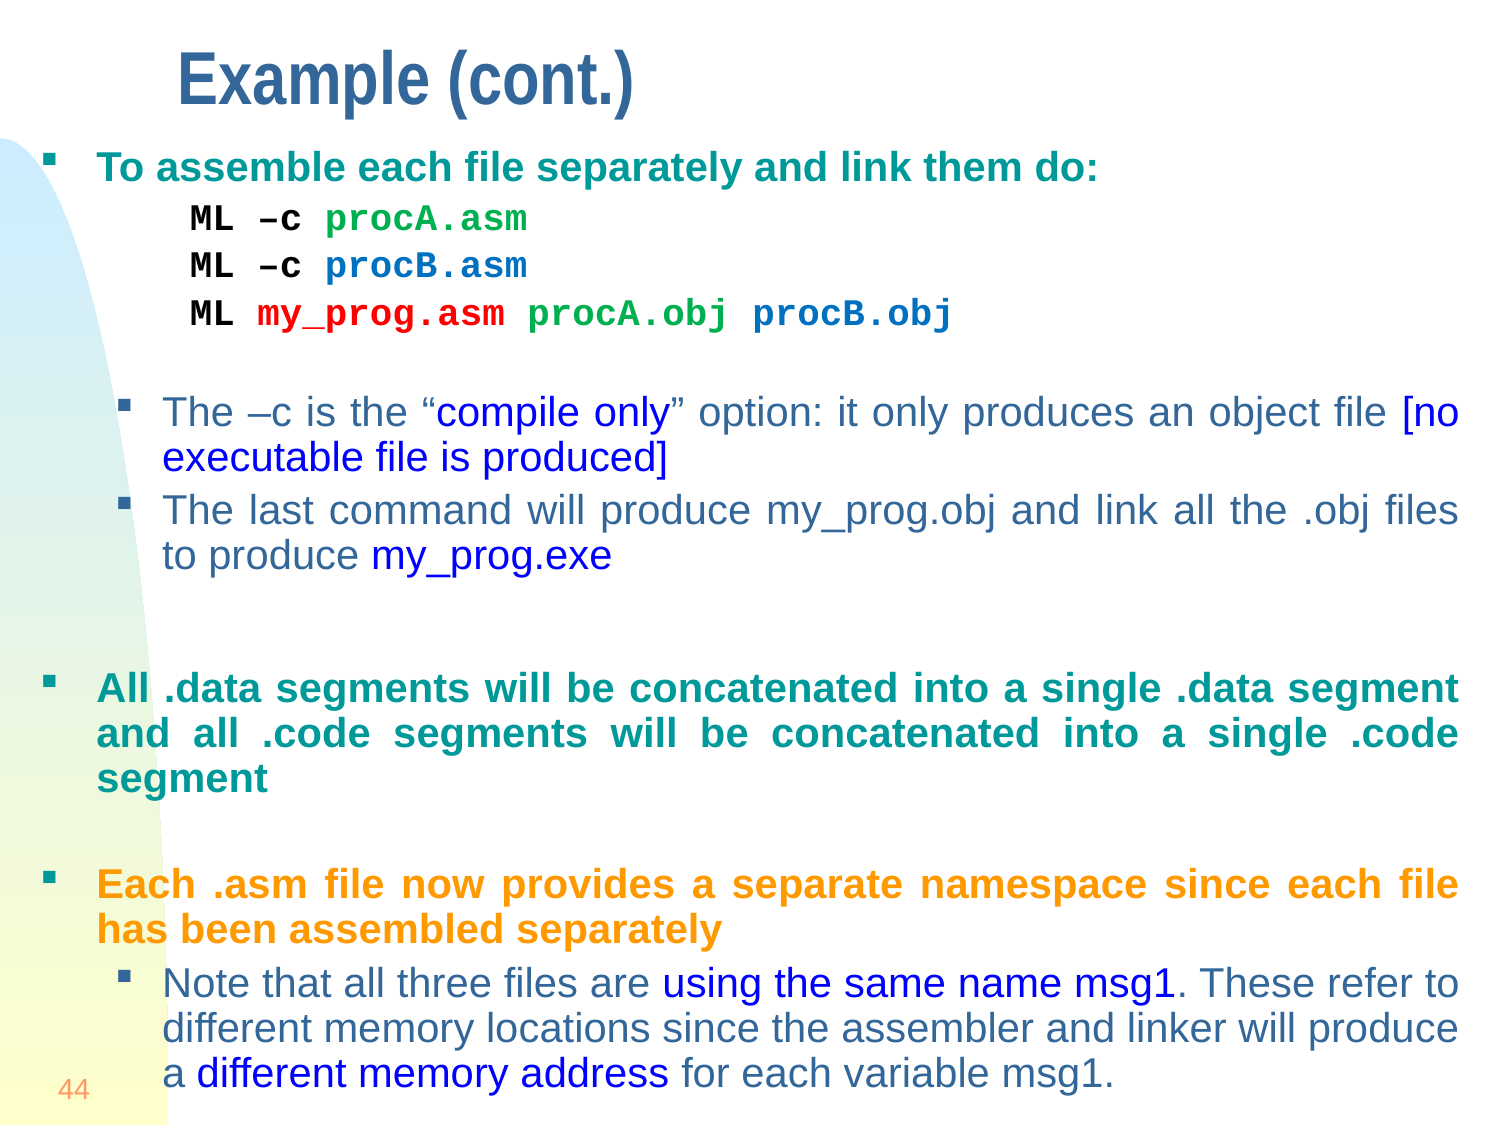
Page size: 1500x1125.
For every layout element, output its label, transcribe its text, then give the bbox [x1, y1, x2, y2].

slide_number 44 [0, 1049, 106, 1125]
list To assemble each file separately and link them do: ML –c procA.asm ML –c procB.asm ML my_prog.asm procA.obj procB.obj The –c is the “compile only” option: it only produces an object file [no executable file is produced] The last command will produce my_prog.obj and link all the .obj files to produce my_prog.exe All .data segments will be concatenated into a single .data segment and all .code segments will be concatenated into a single .code segment Each .asm file now provides a separate namespace since each file has been assembled separately Note that all three files are using the same name msg1. These refer to different memory locations since the assembler and linker will produce a different memory address for each variable msg1. [24, 137, 1475, 1100]
title Example (cont.) [162, 24, 1457, 137]
